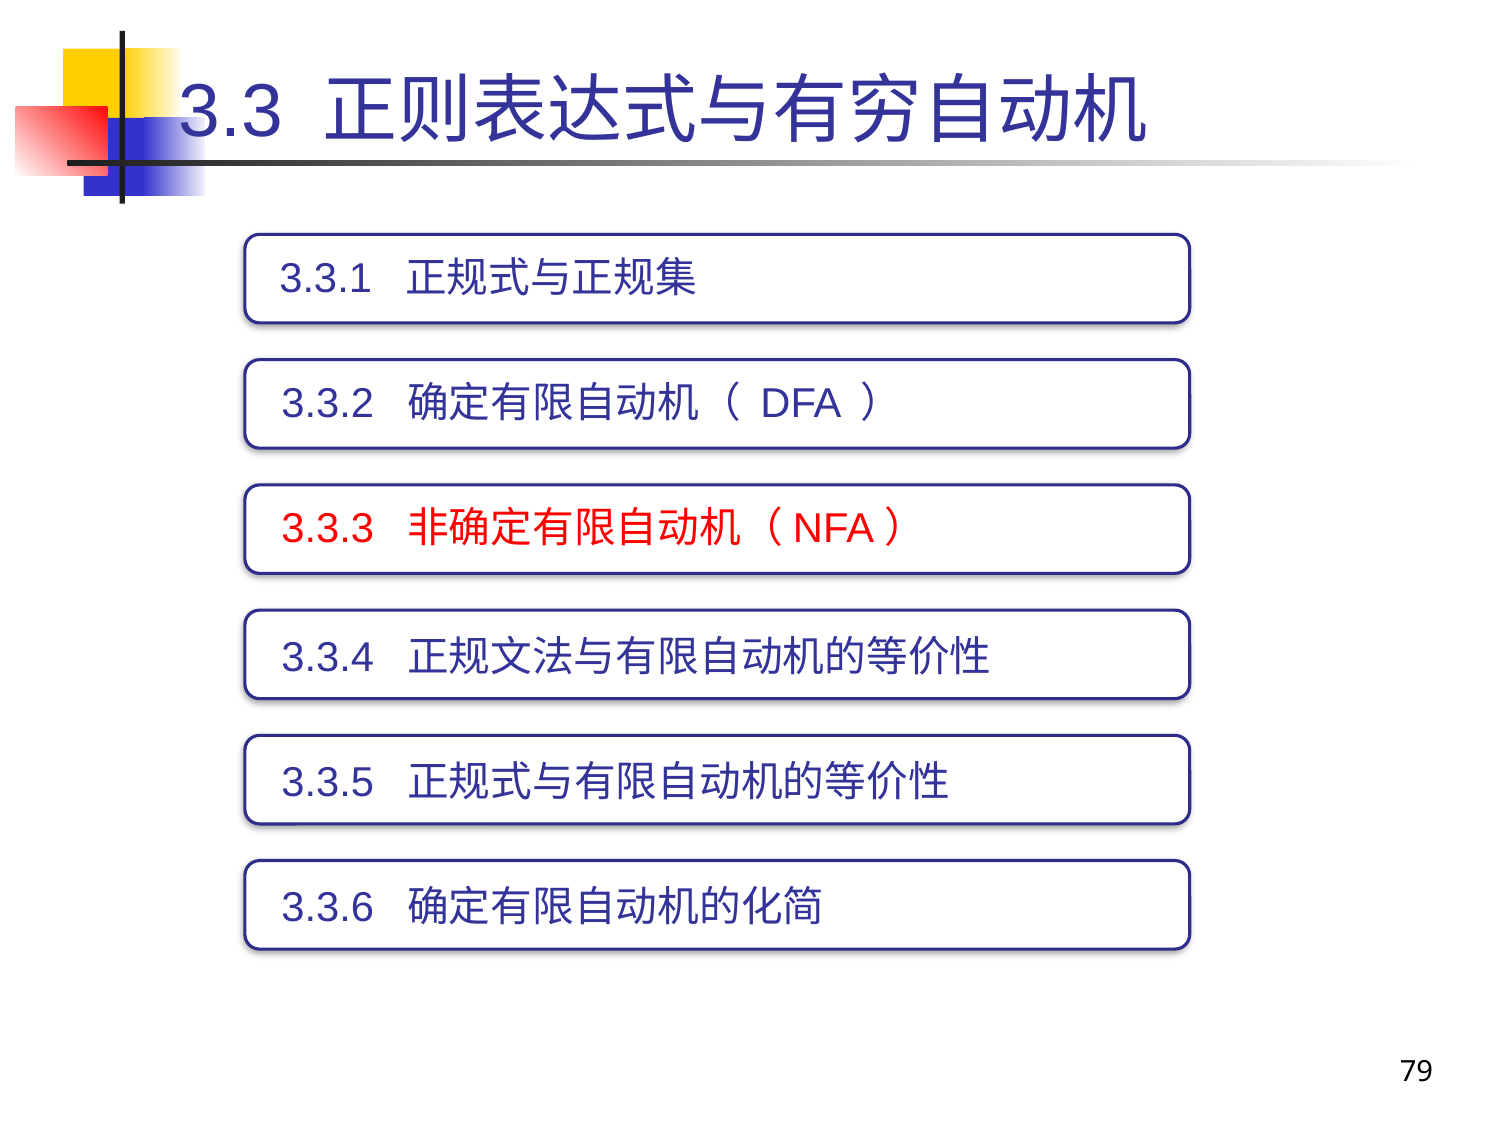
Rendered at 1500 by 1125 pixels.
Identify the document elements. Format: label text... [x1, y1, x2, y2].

title 3.3 正则表达式与有穷自动机 [163, 33, 1443, 160]
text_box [244, 609, 1190, 699]
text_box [244, 484, 1190, 574]
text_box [244, 234, 1190, 324]
slide_number 79 [1135, 1023, 1449, 1100]
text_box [244, 359, 1190, 449]
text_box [244, 735, 1190, 825]
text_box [244, 860, 1190, 950]
